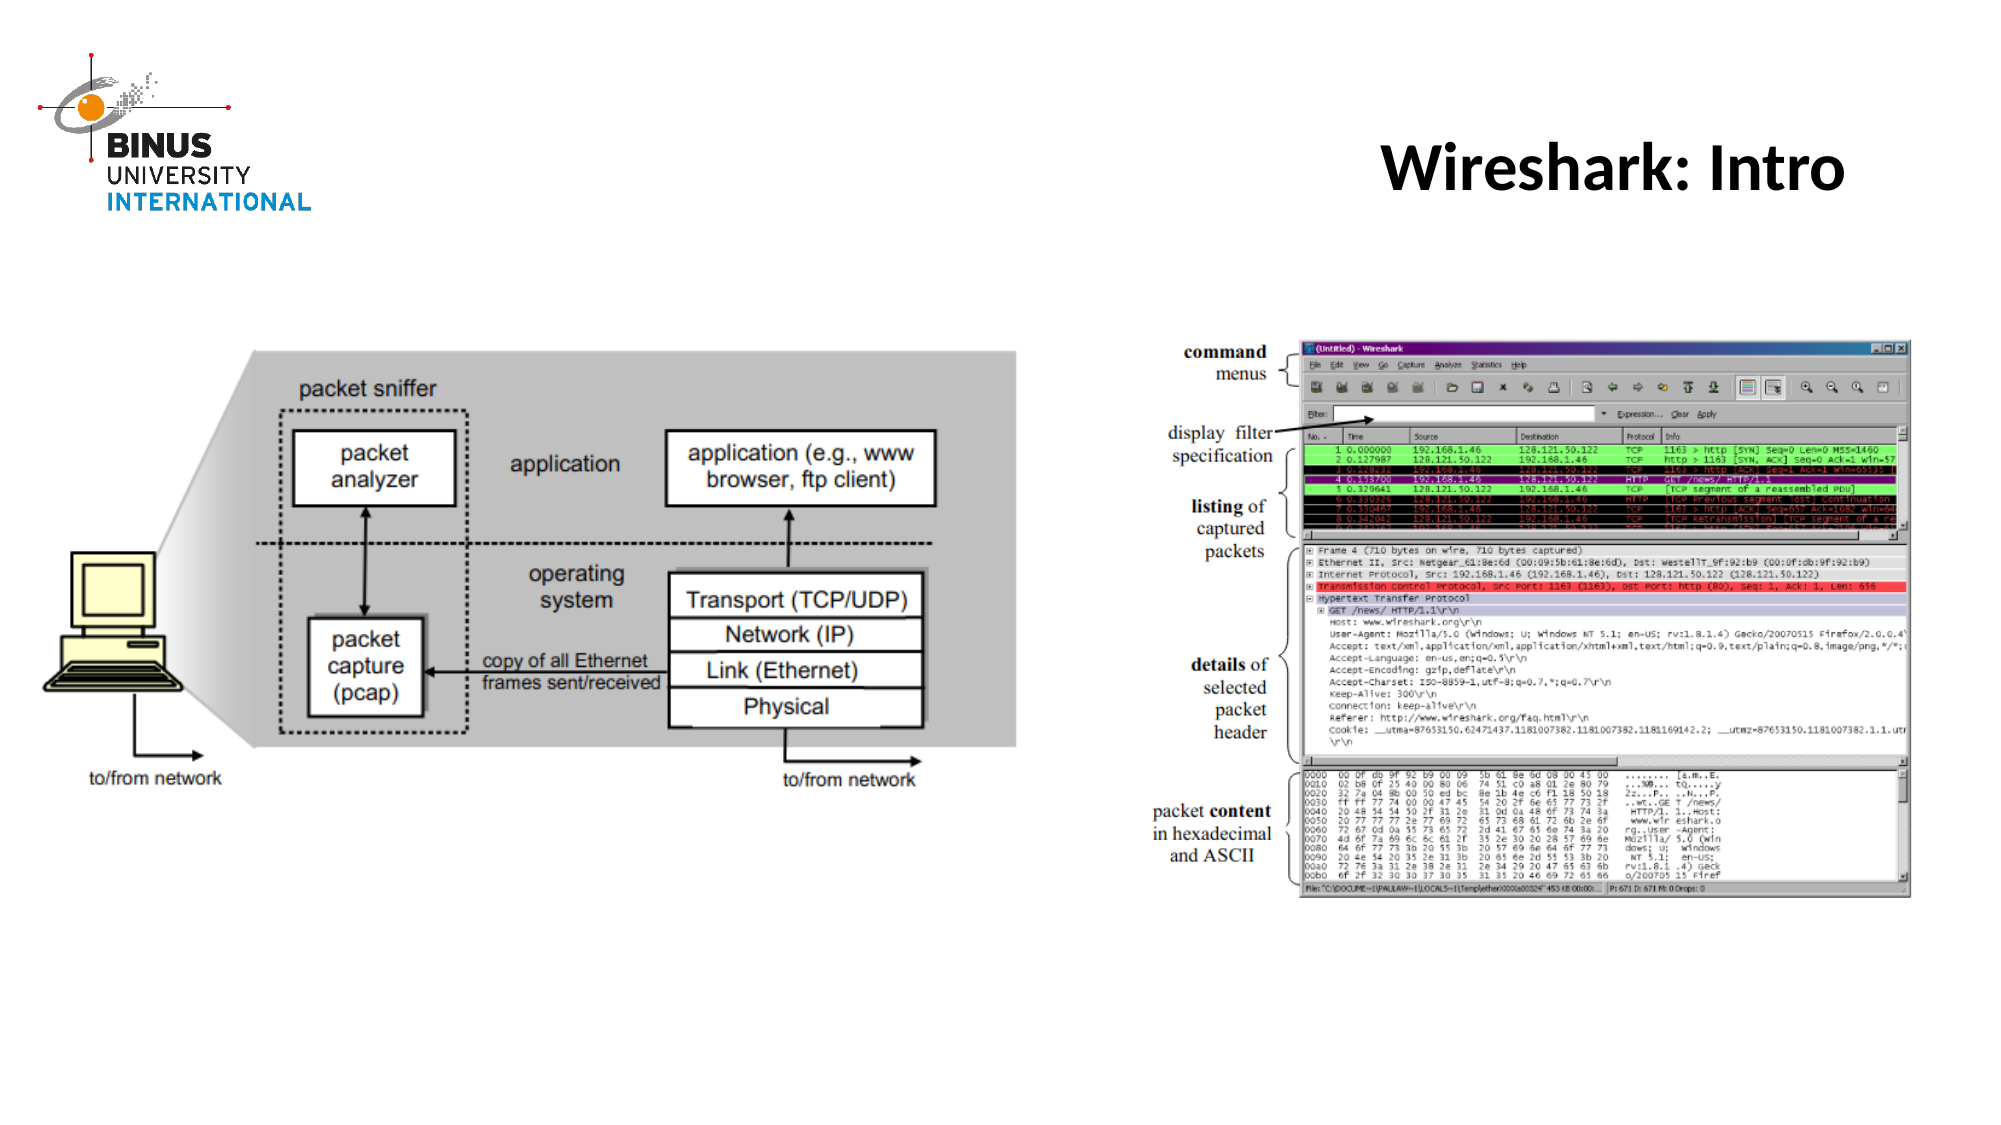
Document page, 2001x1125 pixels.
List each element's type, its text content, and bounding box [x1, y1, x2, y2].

picture [1105, 300, 1945, 904]
picture [0, 0, 348, 269]
title Wireshark: Intro [301, 59, 1863, 278]
picture [18, 326, 1051, 799]
